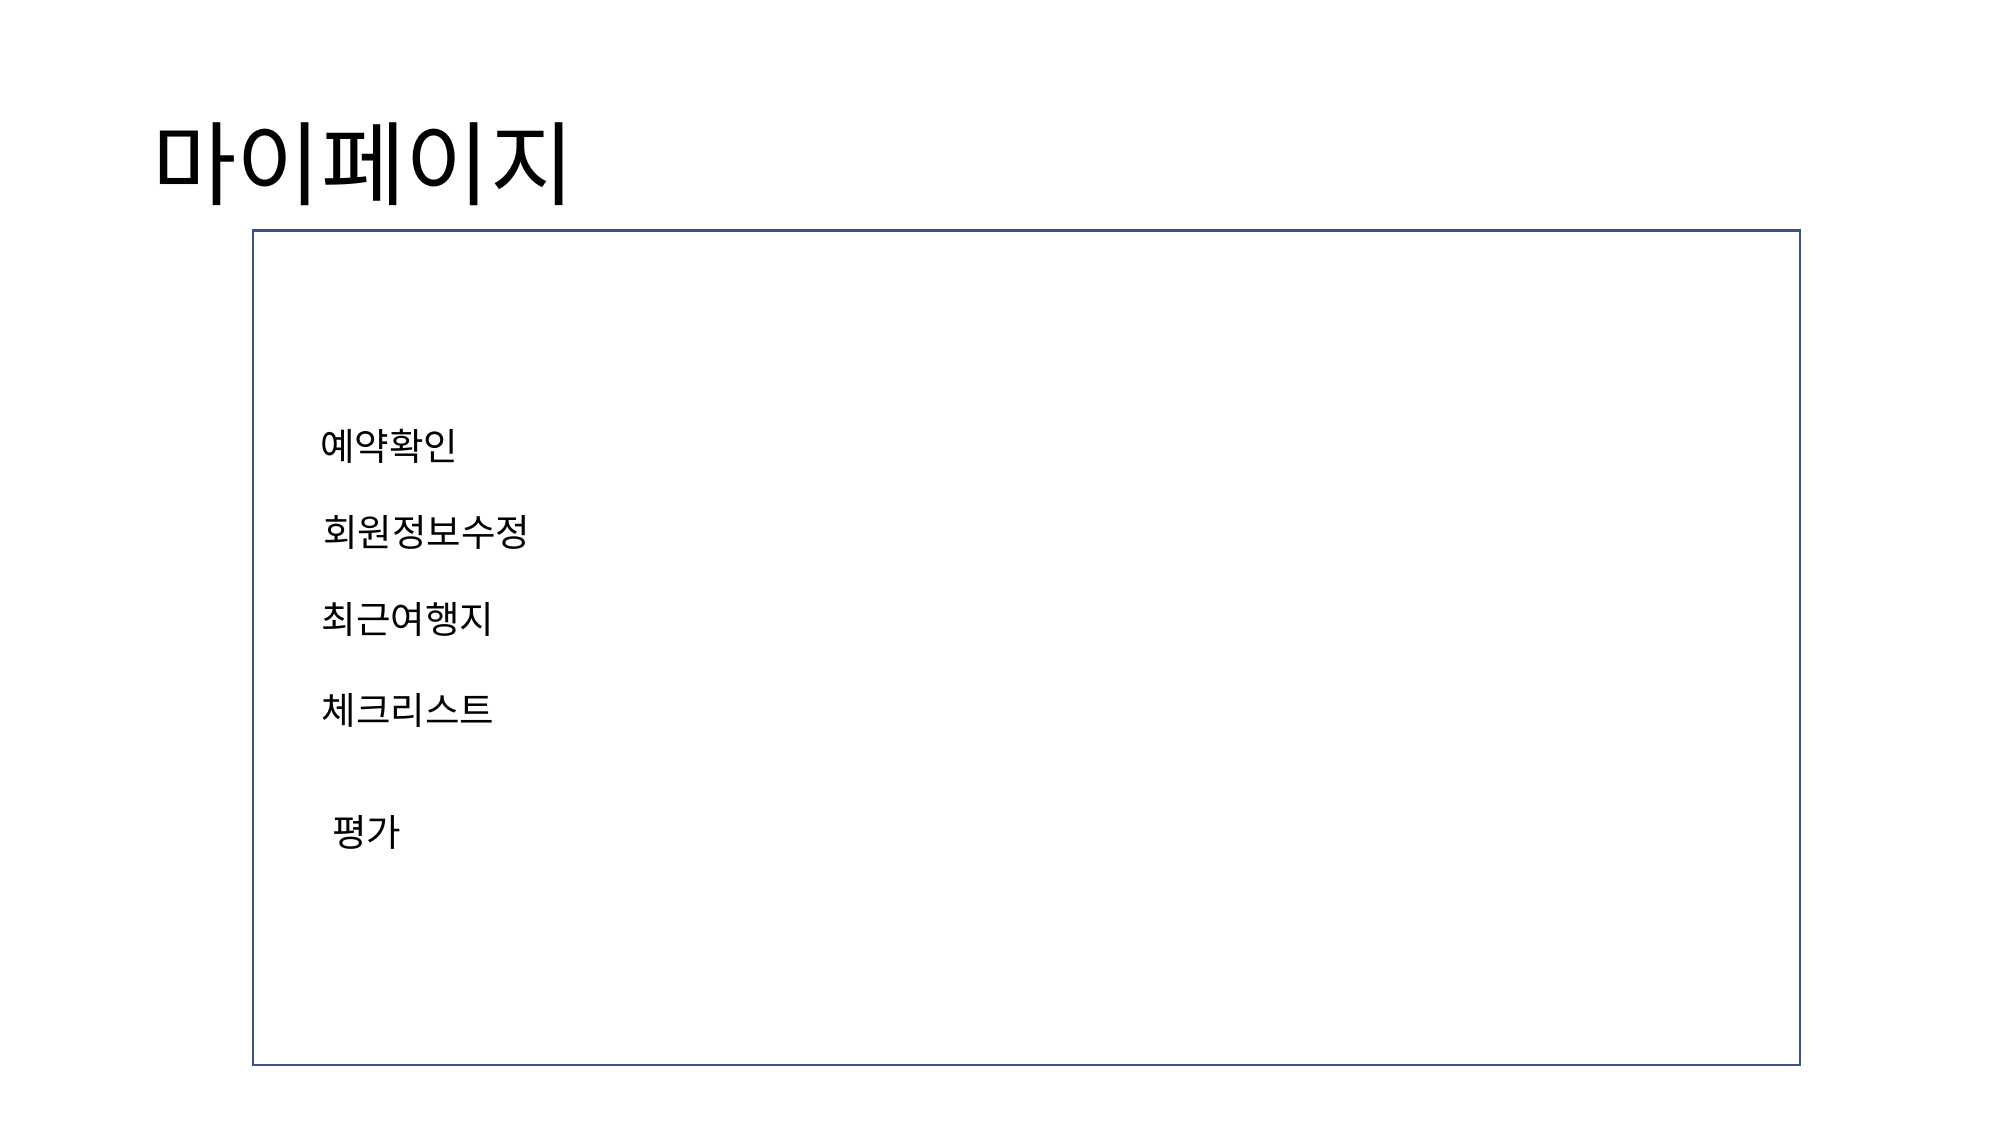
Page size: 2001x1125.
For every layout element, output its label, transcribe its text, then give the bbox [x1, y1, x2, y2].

text_box 체크리스트 [307, 679, 510, 740]
text_box 예약확인 [305, 415, 474, 476]
text_box 회원정보수정 [308, 502, 546, 562]
title 마이페이지 [137, 59, 1863, 278]
text_box 최근여행지 [307, 588, 510, 648]
text_box [252, 229, 1801, 1066]
text_box 평가 [317, 802, 417, 862]
